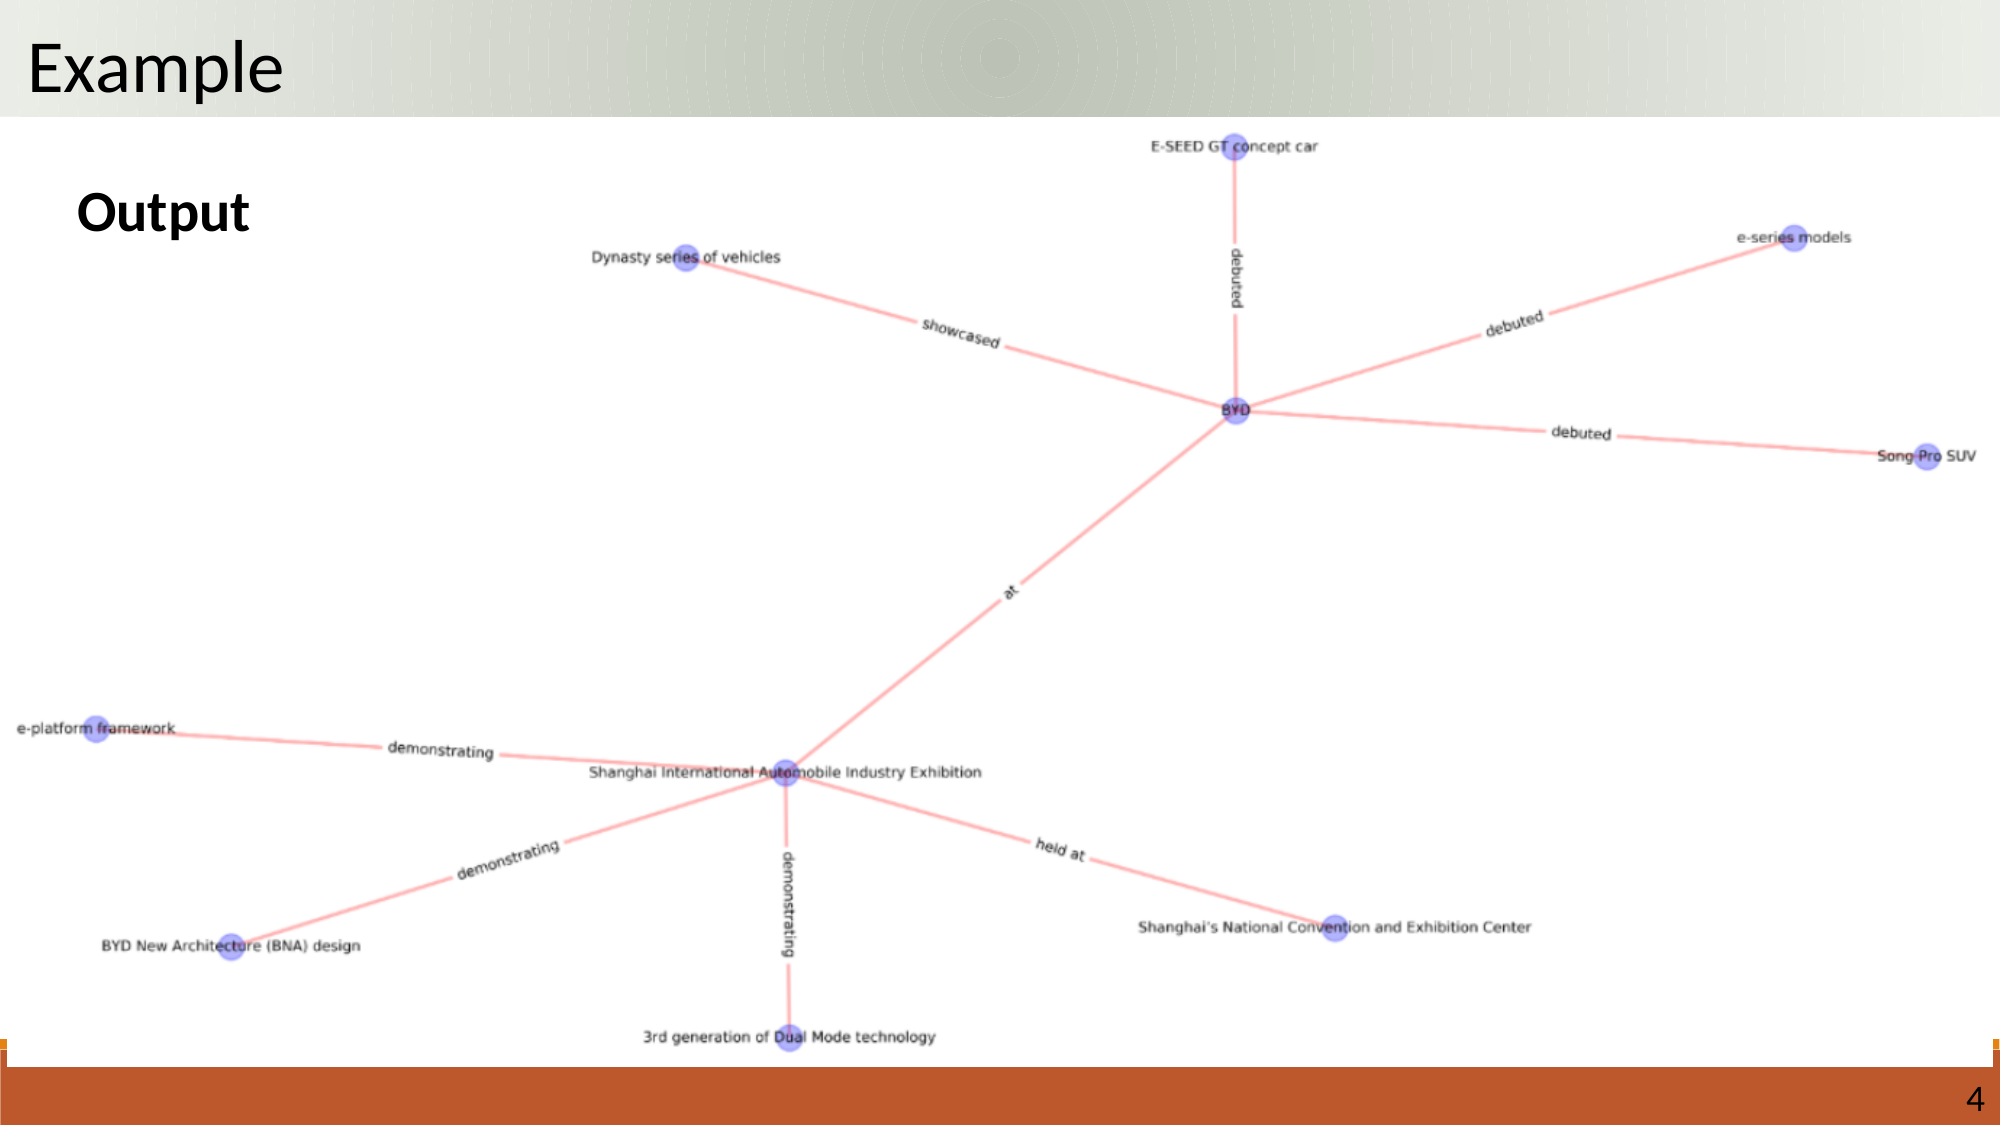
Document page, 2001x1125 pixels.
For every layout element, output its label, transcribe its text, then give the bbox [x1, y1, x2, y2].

text_box Example [12, 10, 1130, 116]
text_box [0, 0, 2000, 117]
picture [6, 121, 1994, 1067]
slide_number 4 [1784, 1077, 2000, 1125]
